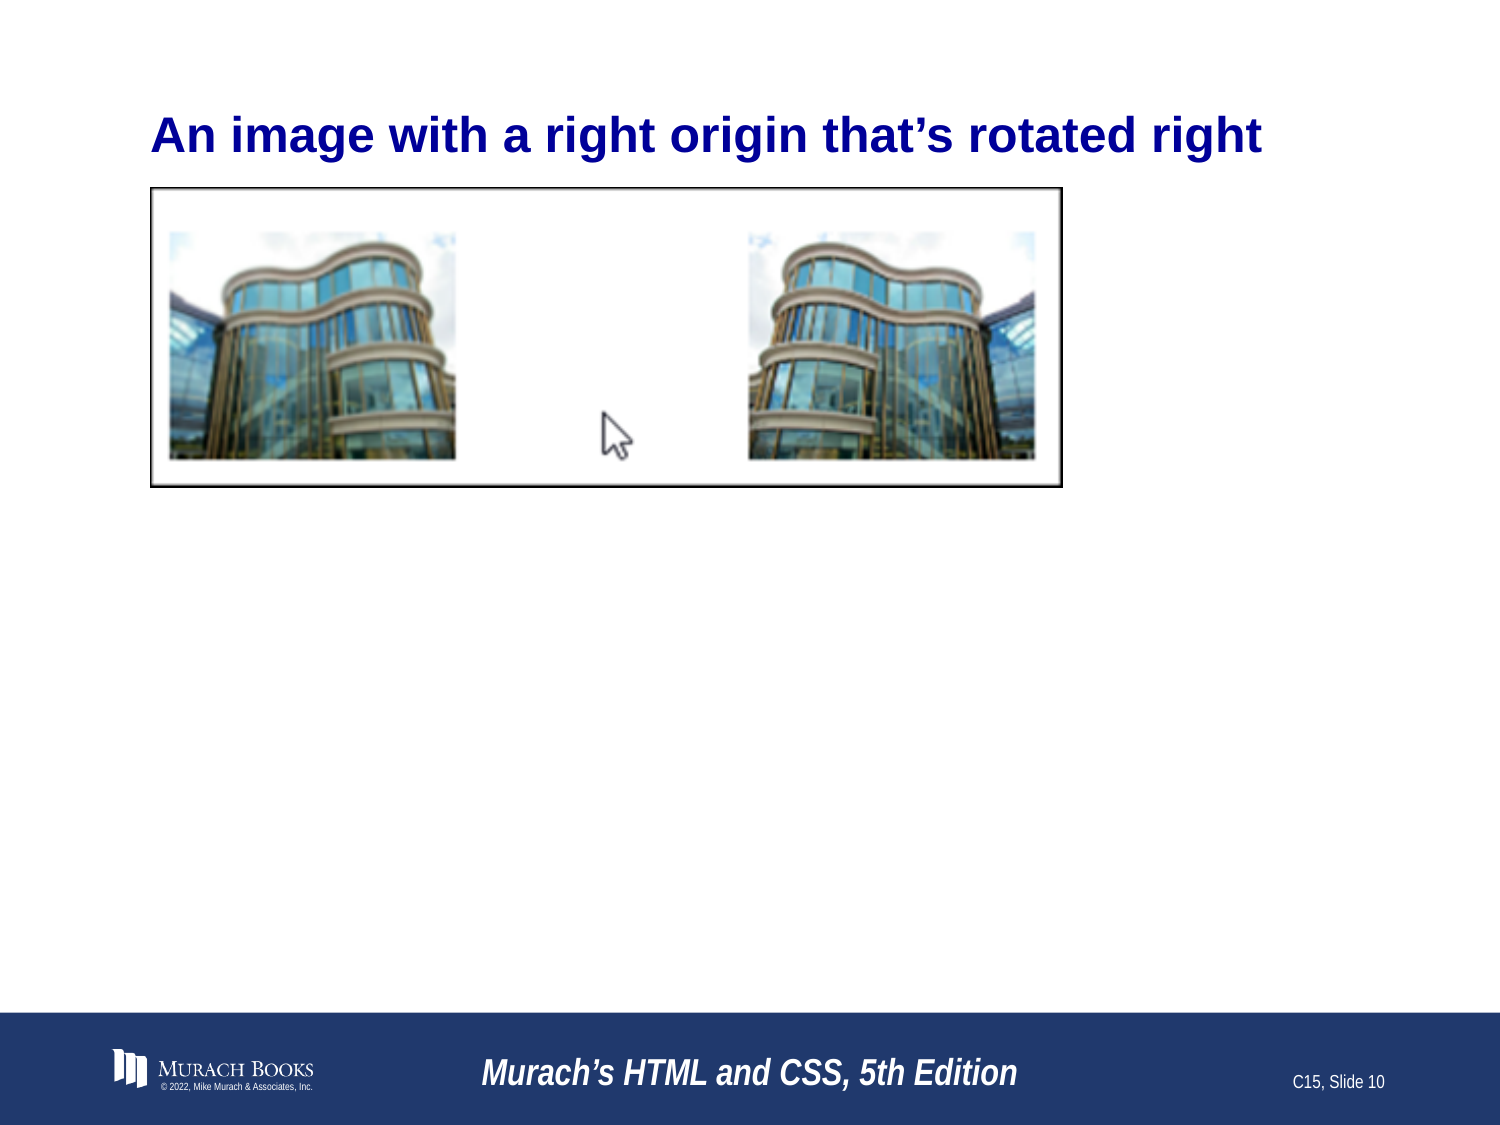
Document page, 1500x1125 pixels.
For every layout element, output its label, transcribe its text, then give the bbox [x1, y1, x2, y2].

title An image with a right origin that’s rotated right [150, 102, 1350, 164]
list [149, 187, 1063, 488]
footer © 2022, Mike Murach & Associates, Inc. [12, 1025, 463, 1100]
slide_number Murach’s HTML and CSS, 5th Edition [463, 1025, 1050, 1100]
slide_number C15, Slide 10 [1087, 1025, 1400, 1100]
